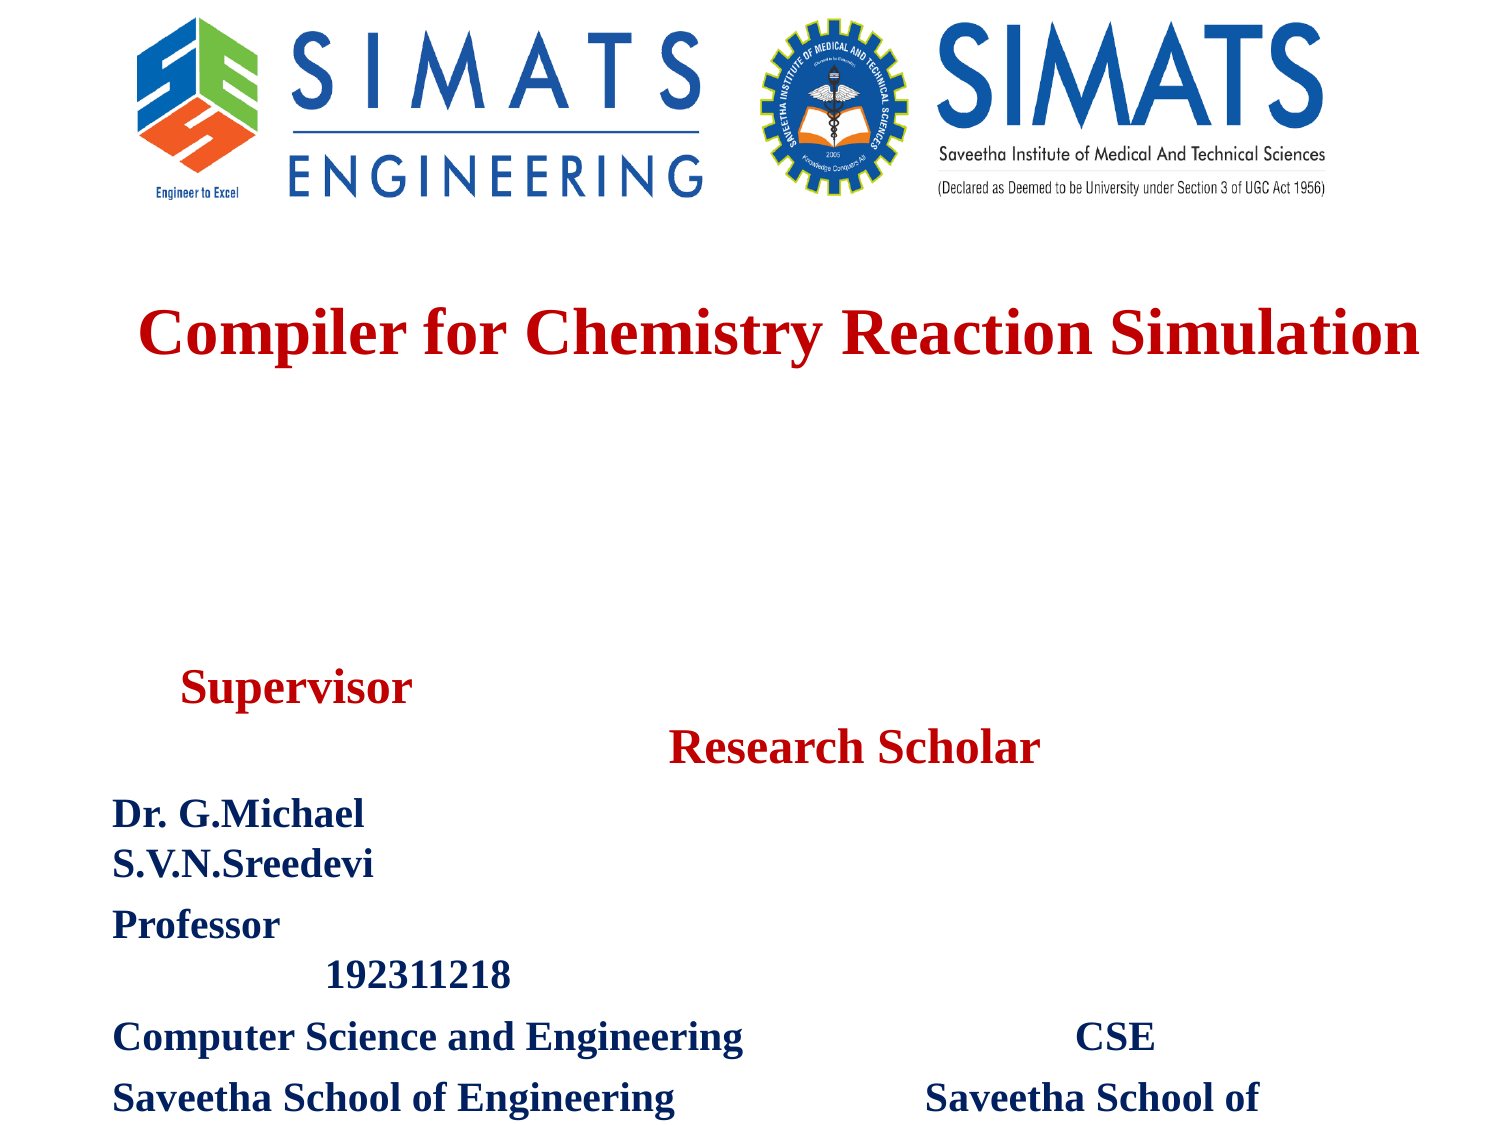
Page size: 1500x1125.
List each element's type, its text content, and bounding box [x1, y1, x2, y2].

text_box Compiler for Chemistry Reaction Simulation Supervisor Research Scholar Dr. G.Michael S.V.N.Sreedevi Professor 192311218 Computer Science and Engineering CSE Saveetha School of Engineering Saveetha School of Engineering [37, 280, 1463, 1018]
slide_number [1074, 1024, 1426, 1103]
picture [137, 17, 1325, 200]
